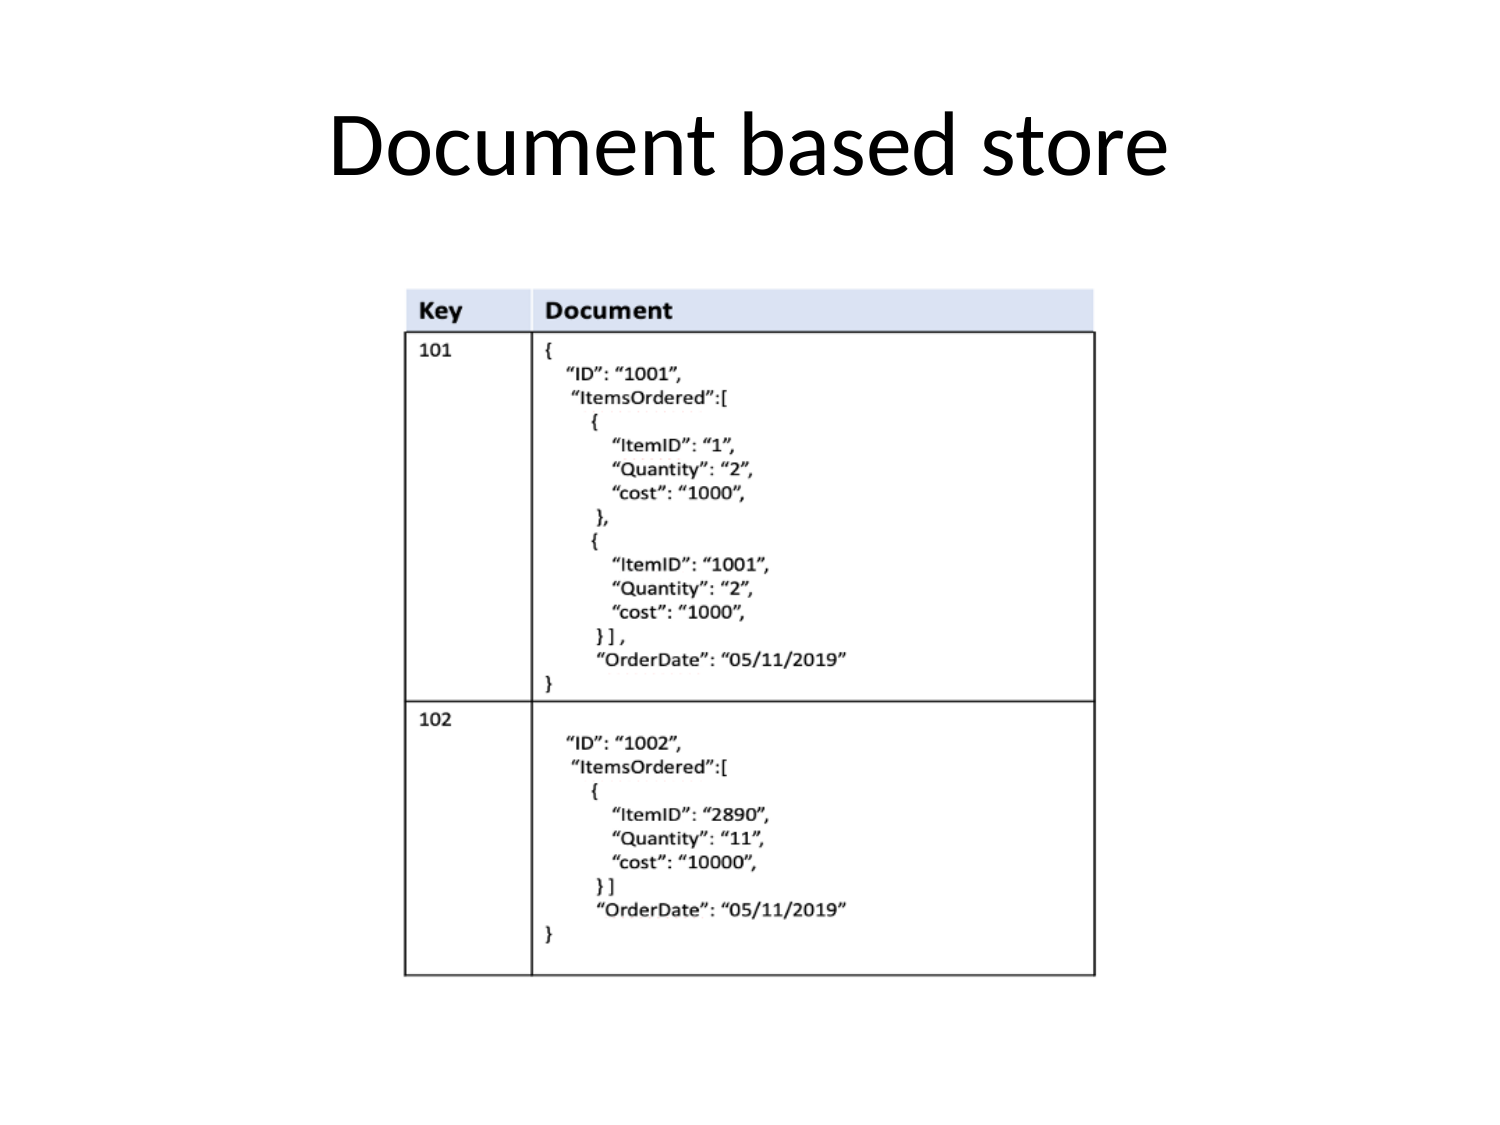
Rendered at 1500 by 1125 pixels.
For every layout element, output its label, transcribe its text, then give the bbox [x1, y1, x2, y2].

title Document based store [75, 45, 1425, 233]
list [375, 262, 1125, 1006]
